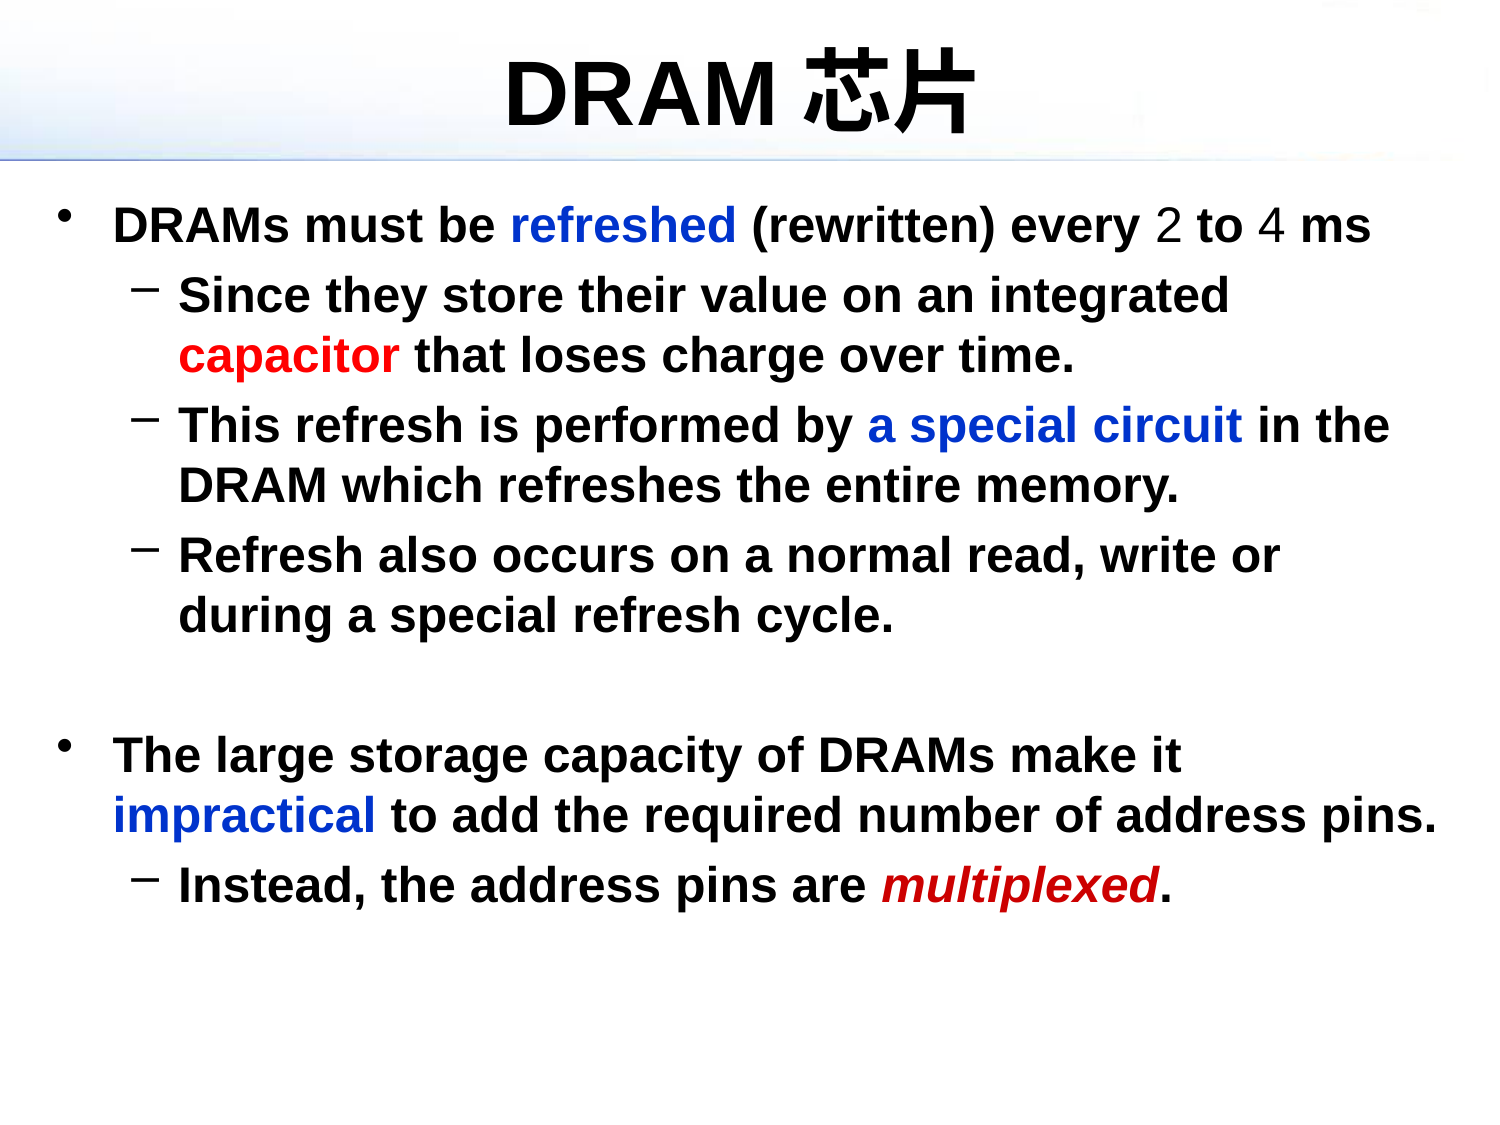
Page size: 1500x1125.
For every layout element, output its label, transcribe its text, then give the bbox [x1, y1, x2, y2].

title DRAM芯片 [29, 31, 1459, 147]
picture [0, 0, 1500, 161]
list DRAMs must be refreshed (rewritten) every 2 to 4 ms Since they store their value on an integrated capacitor that loses charge over time. This refresh is performed by a special circuit in the DRAM which refreshes the entire memory. Refresh also occurs on a normal read, write or during a special refresh cycle. The large storage capacity of DRAMs make it impractical to add the required number of address pins. Instead, the address pins are multiplexed. [41, 184, 1465, 1071]
